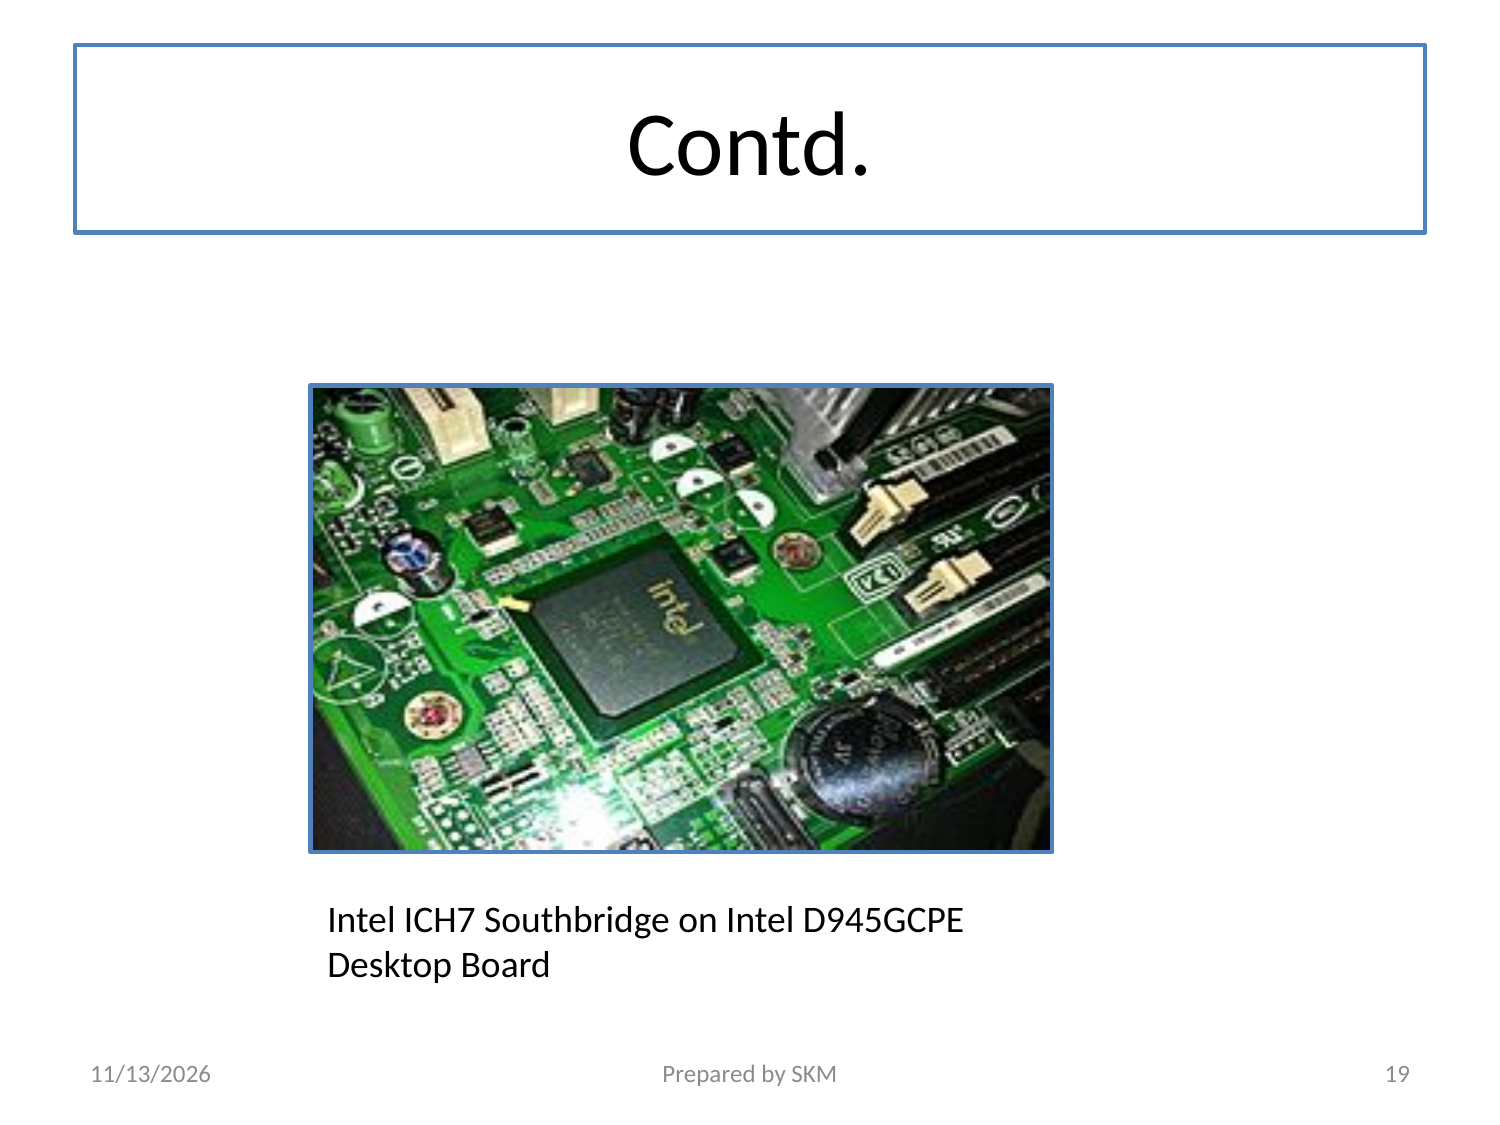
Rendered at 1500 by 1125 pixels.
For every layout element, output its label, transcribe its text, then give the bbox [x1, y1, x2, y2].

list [312, 387, 1051, 851]
text_box Intel ICH7 Southbridge on Intel D945GCPE Desktop Board [312, 887, 1088, 993]
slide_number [75, 1042, 425, 1103]
title Contd. [73, 43, 1427, 235]
footer Prepared by SKM [512, 1042, 988, 1103]
slide_number 19 [1074, 1042, 1425, 1103]
